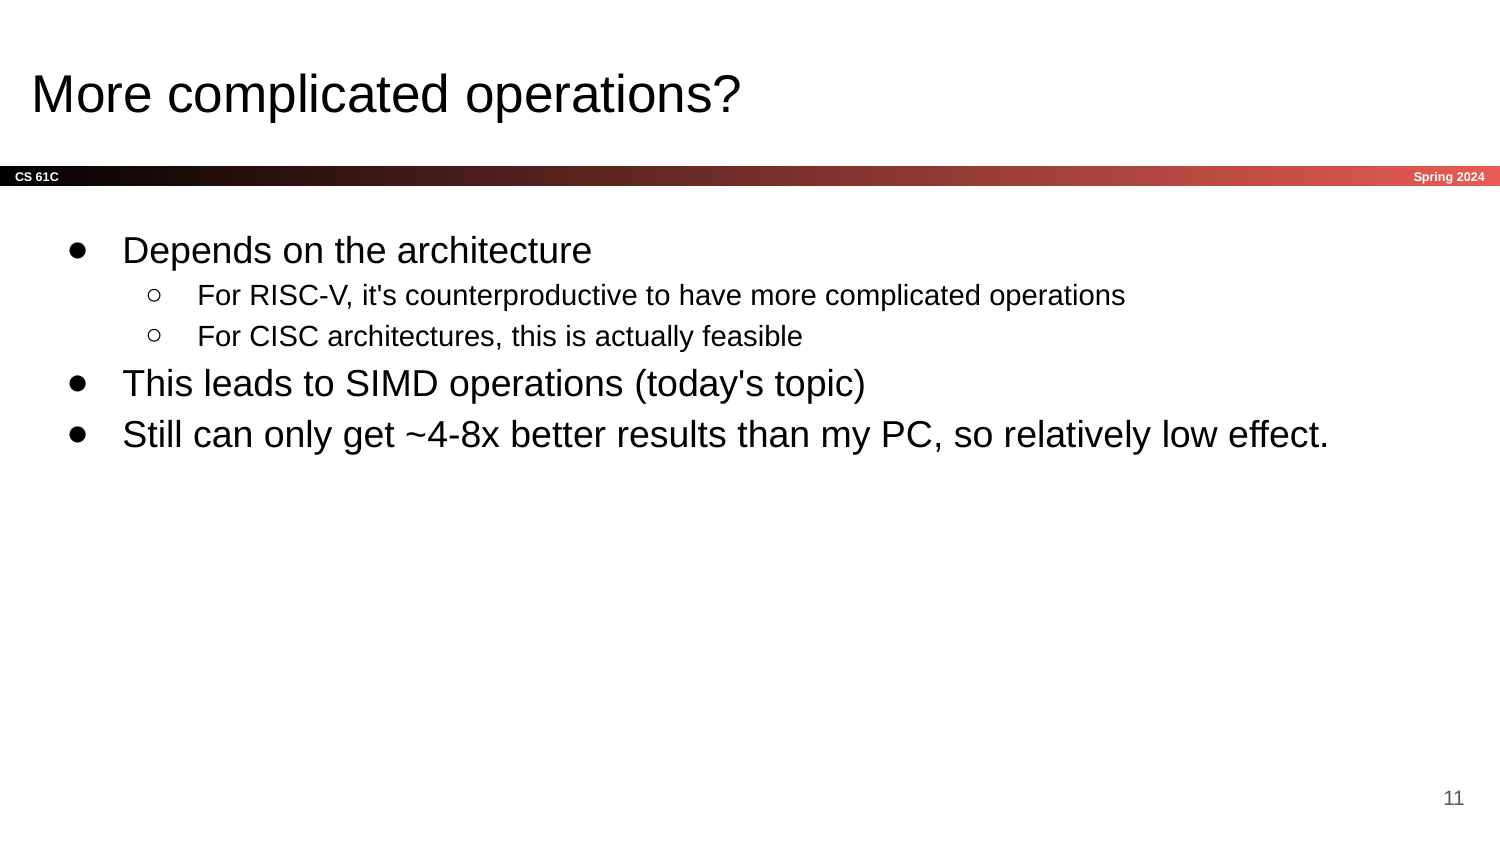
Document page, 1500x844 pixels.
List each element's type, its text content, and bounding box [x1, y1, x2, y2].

title More complicated operations? [16, 44, 1415, 139]
slide_number ‹#› [1389, 764, 1480, 830]
list Depends on the architecture For RISC-V, it's counterproductive to have more complicated operations For CISC architectures, this is actually feasible This leads to SIMD operations (today's topic) Still can only get ~4-8x better results than my PC, so relatively low effect. [32, 204, 1431, 823]
